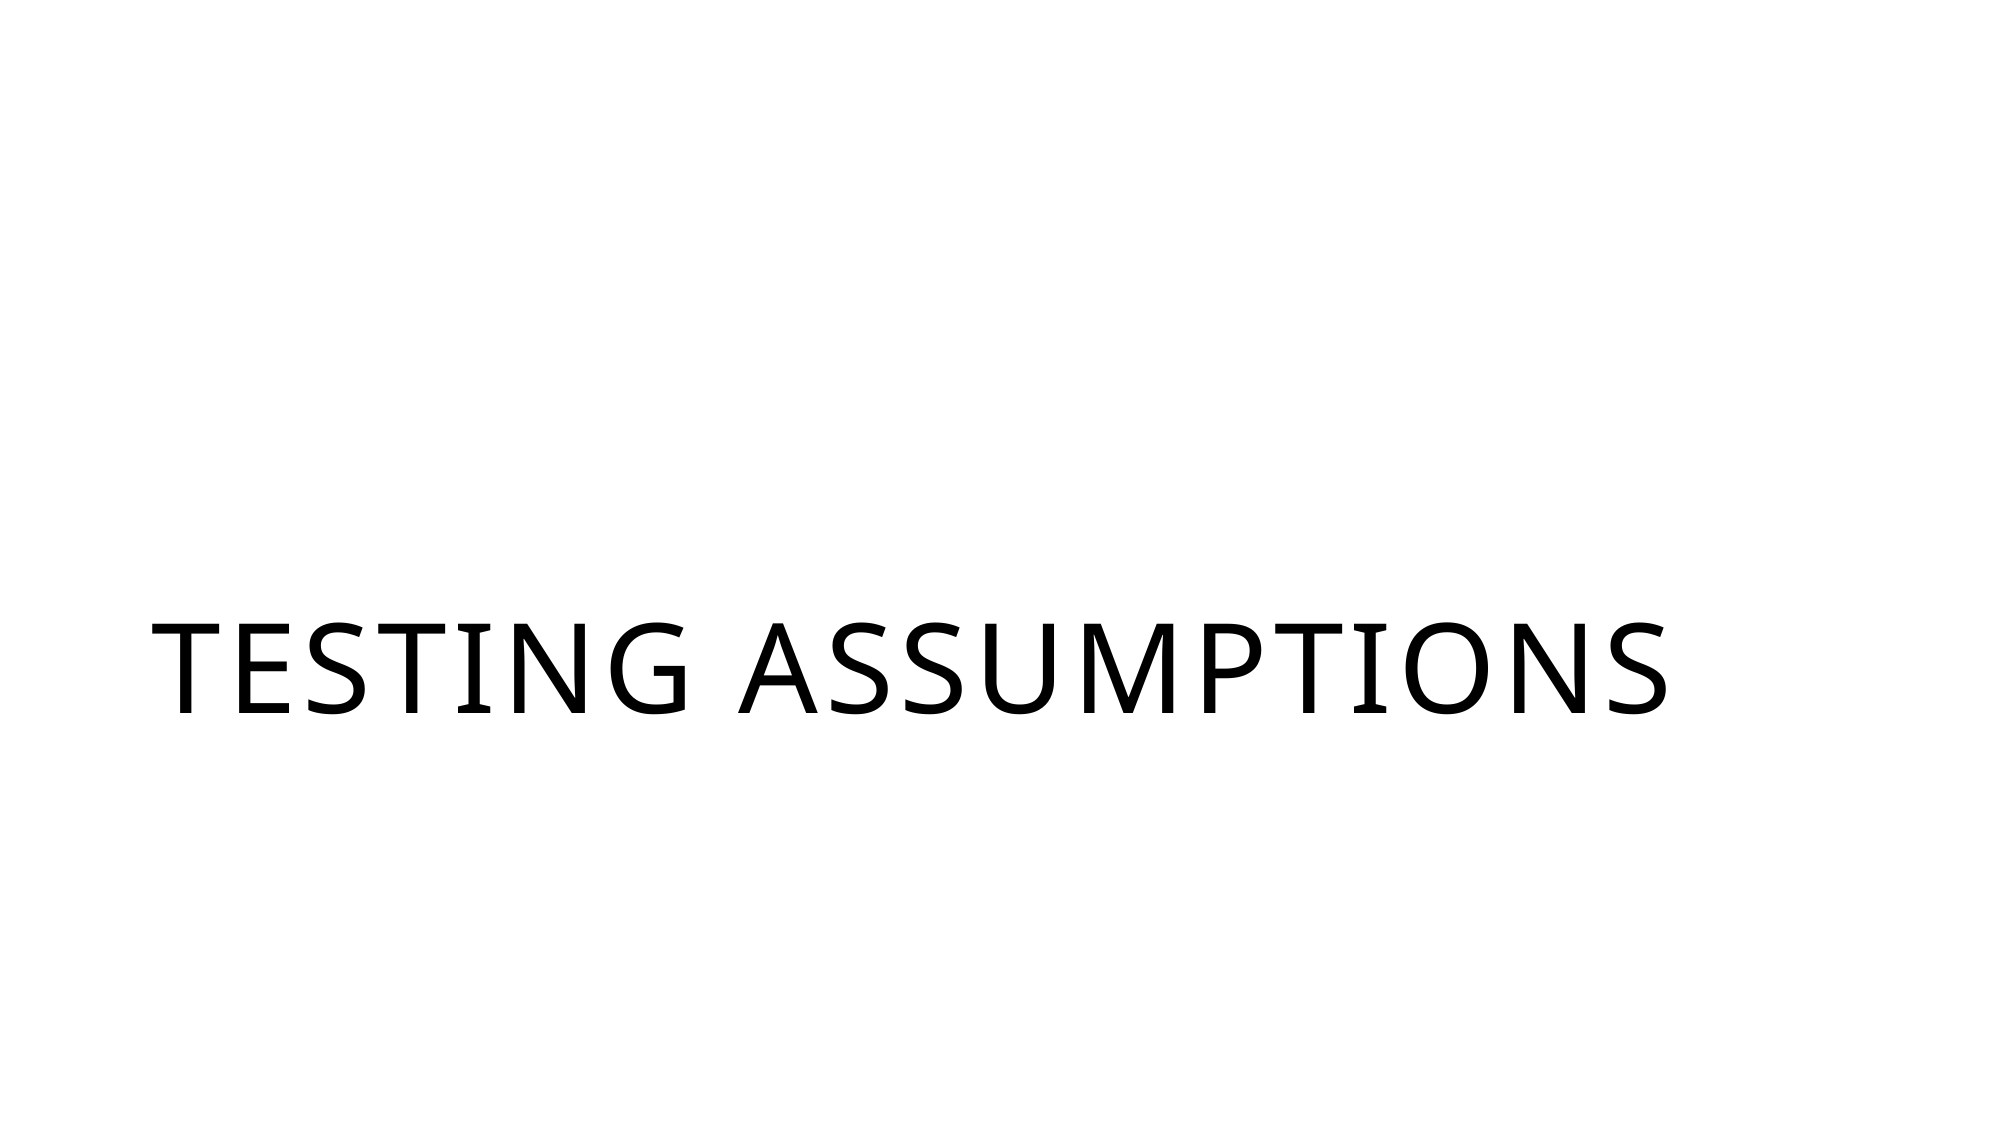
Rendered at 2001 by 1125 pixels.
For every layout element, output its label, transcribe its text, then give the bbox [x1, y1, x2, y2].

title TESTING ASSUMPTIONS [136, 280, 1862, 749]
